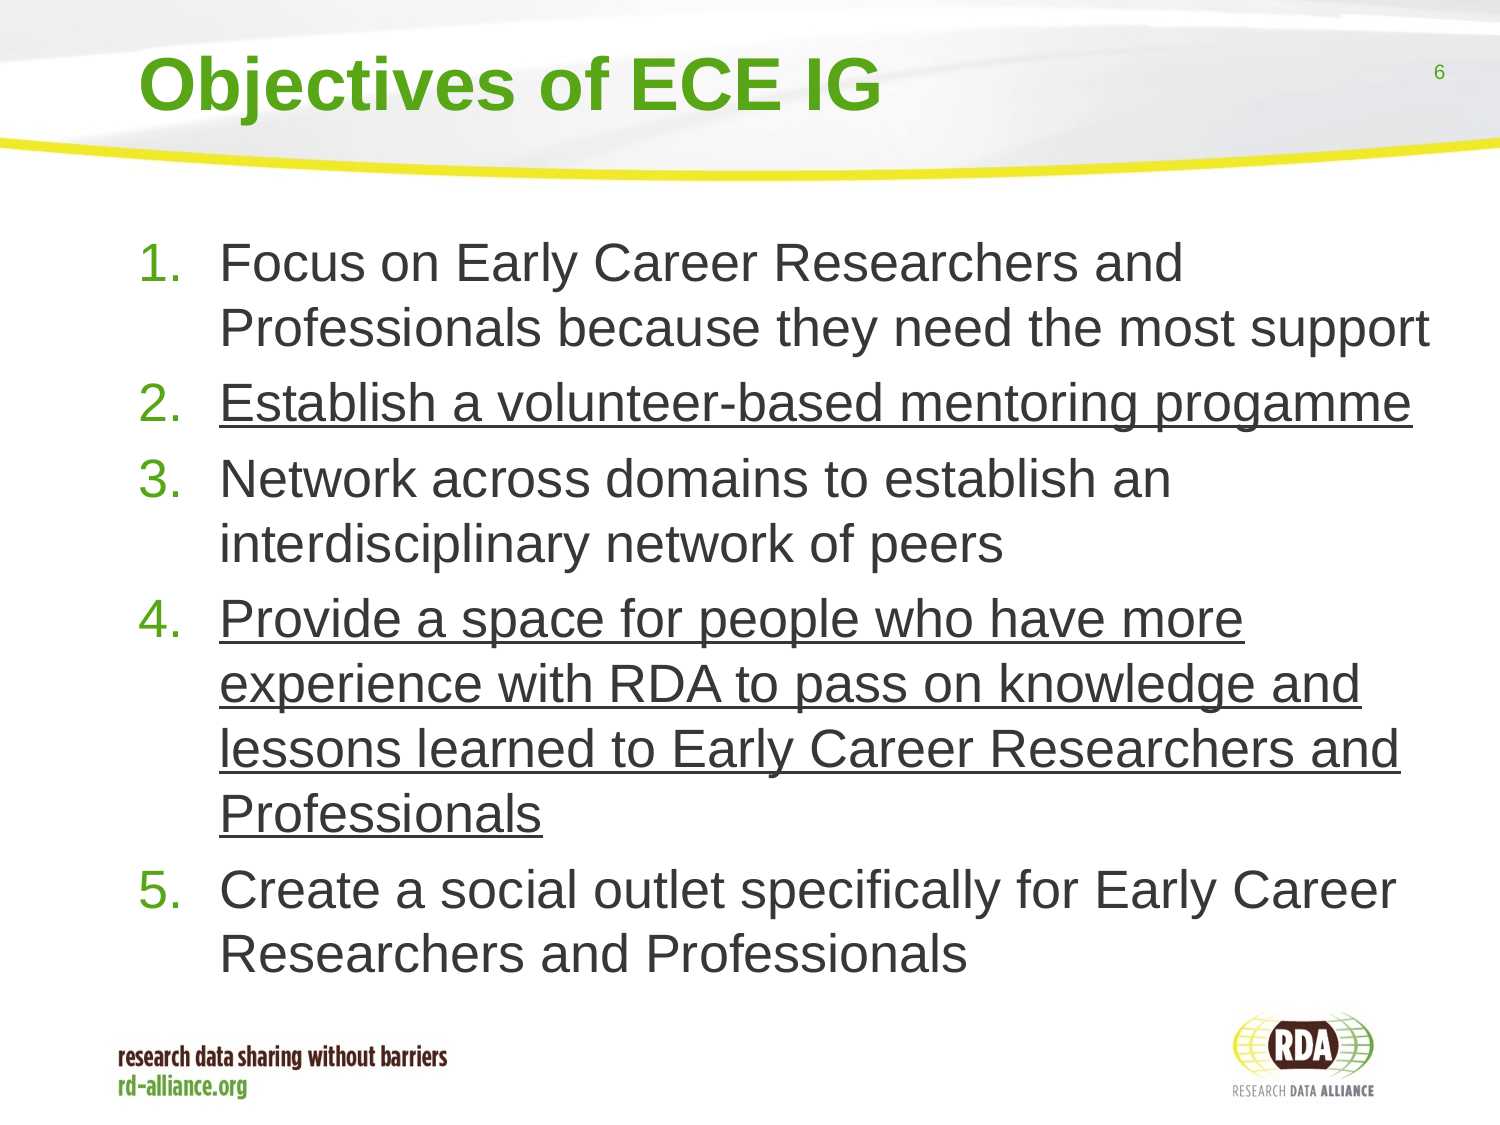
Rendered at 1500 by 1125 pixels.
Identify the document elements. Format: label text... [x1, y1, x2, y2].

picture [0, 0, 1500, 1125]
title Objectives of ECE IG [123, 0, 1365, 161]
list Focus on Early Career Researchers and Professionals because they need the most support Establish a volunteer-based mentoring progamme Network across domains to establish an interdisciplinary network of peers Provide a space for people who have more experience with RDA to pass on knowledge and lessons learned to Early Career Researchers and Professionals Create a social outlet specifically for Early Career Researchers and Professionals [123, 219, 1459, 1005]
